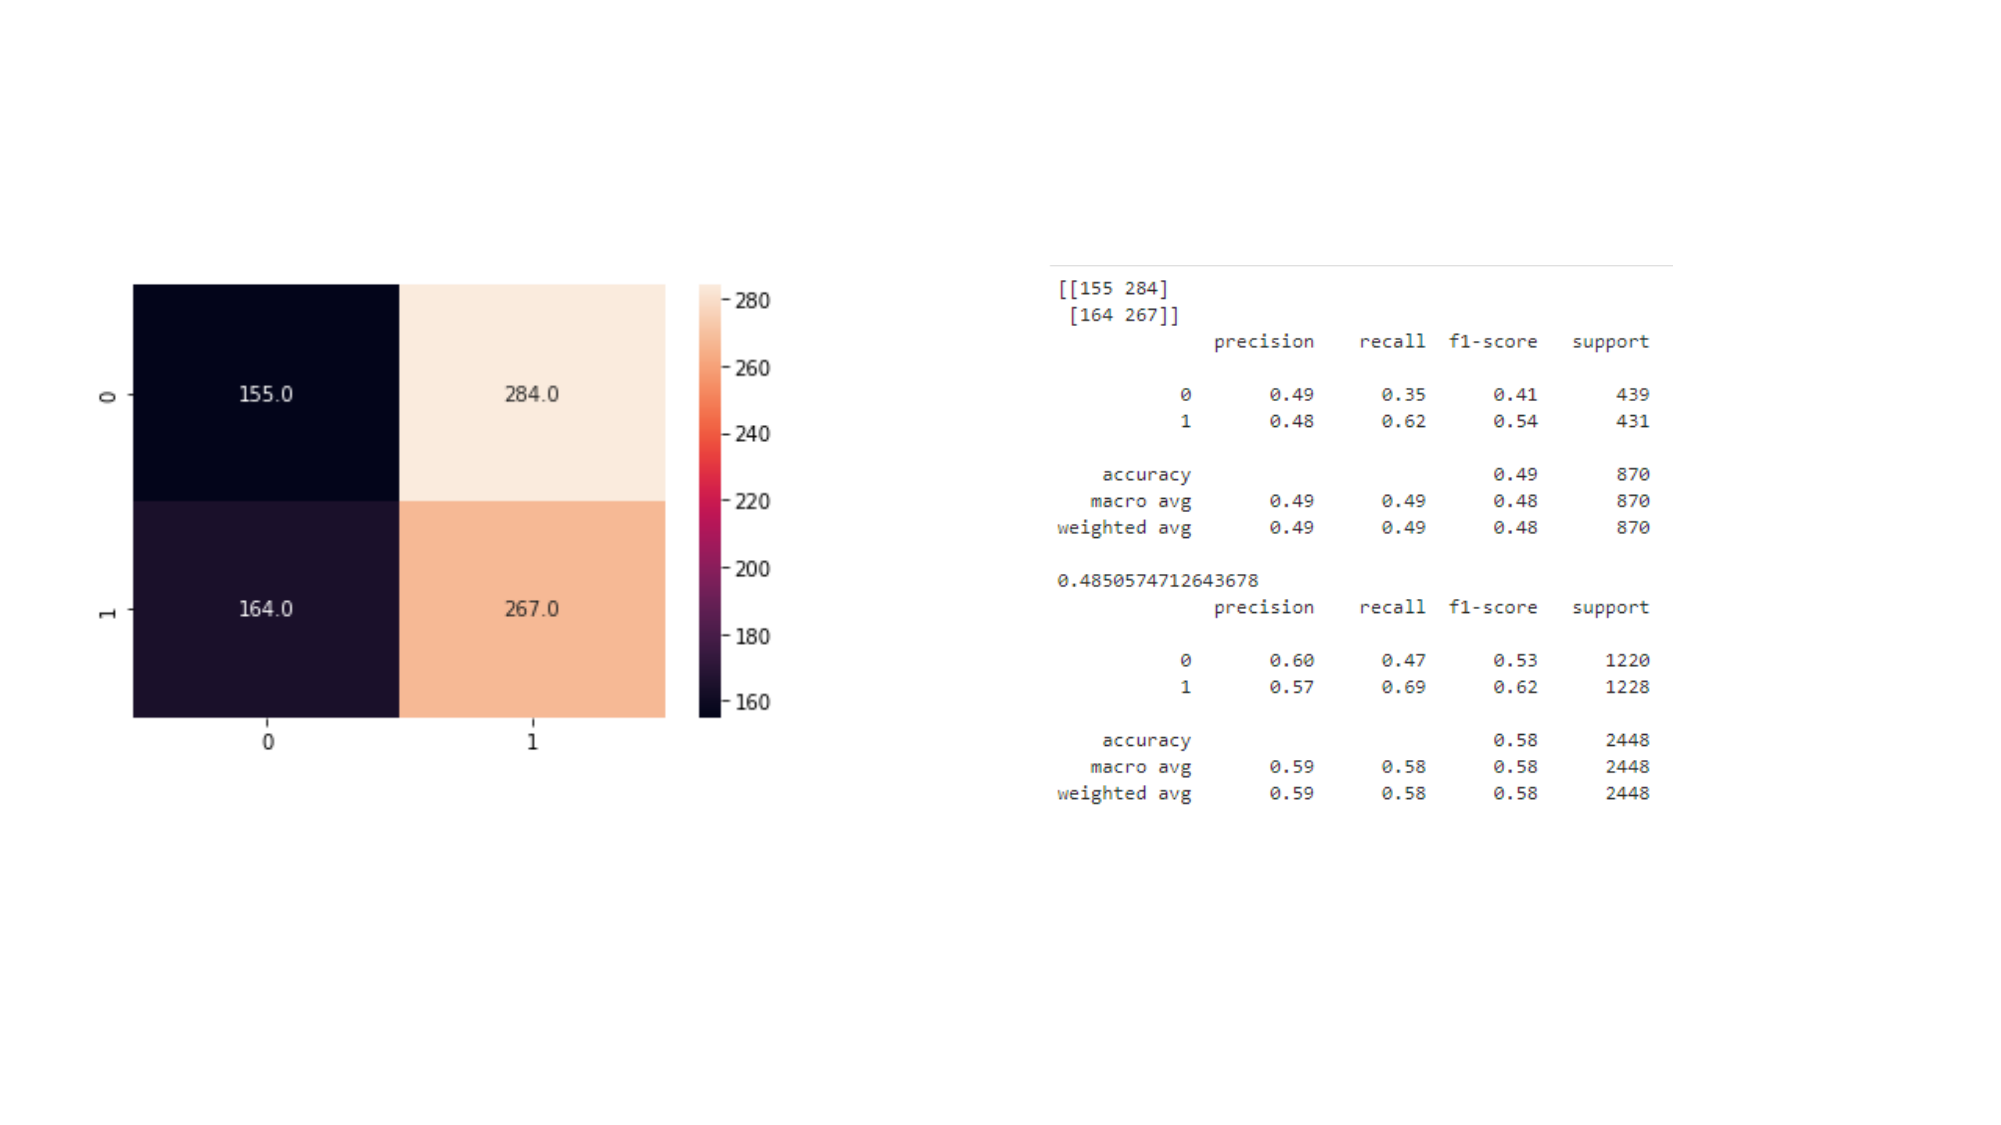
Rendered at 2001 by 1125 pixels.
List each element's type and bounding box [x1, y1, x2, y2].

picture [1043, 265, 1673, 820]
picture [82, 265, 783, 760]
